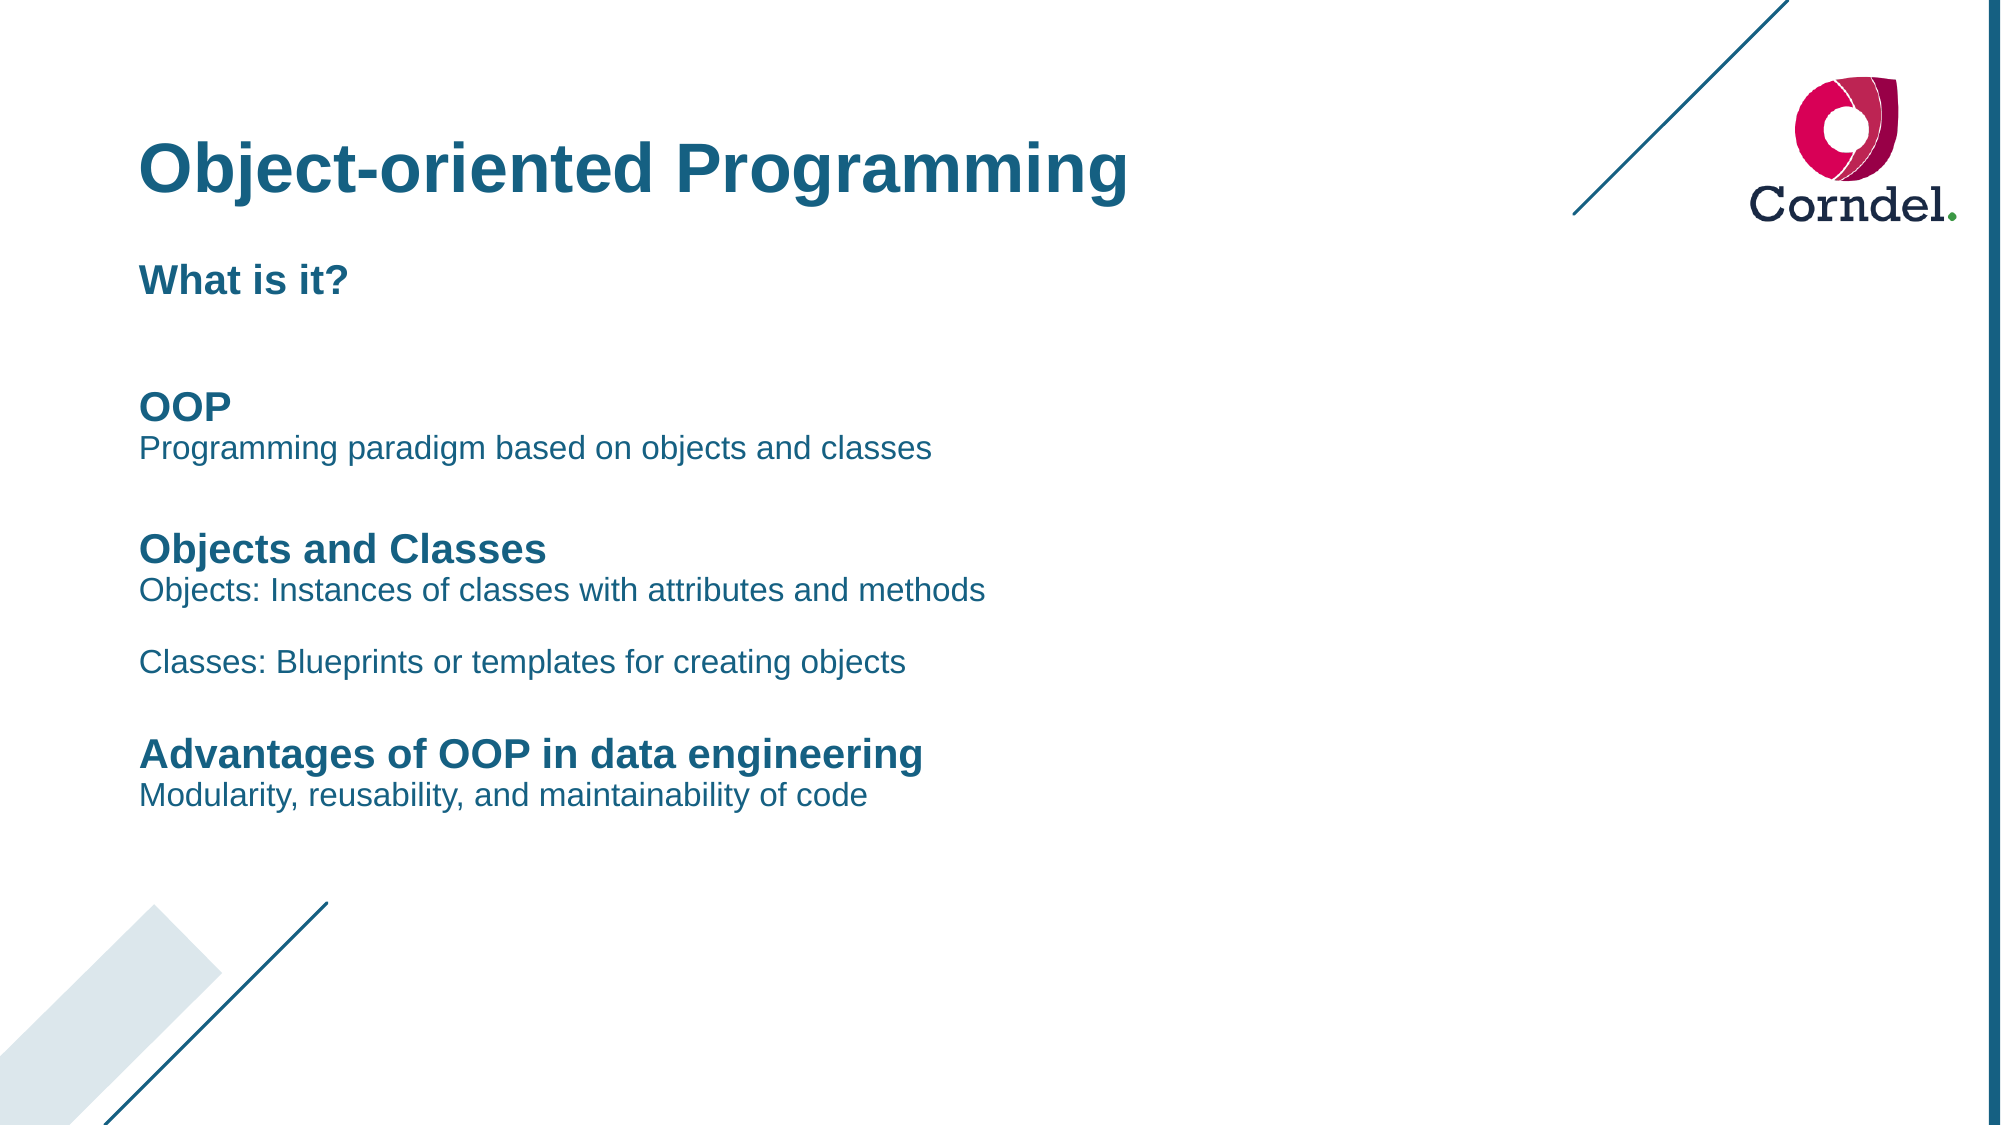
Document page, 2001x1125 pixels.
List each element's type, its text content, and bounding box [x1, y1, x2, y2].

list What is it? [124, 251, 1483, 319]
list Object-oriented Programming [124, 124, 1483, 223]
list OOP Programming paradigm based on objects and classes Objects and Classes Objects: Instances of classes with attributes and methods Classes: Blueprints or templates for creating objects Advantages of OOP in data engineering Modularity, reusability, and maintainability of code [124, 378, 2000, 1078]
